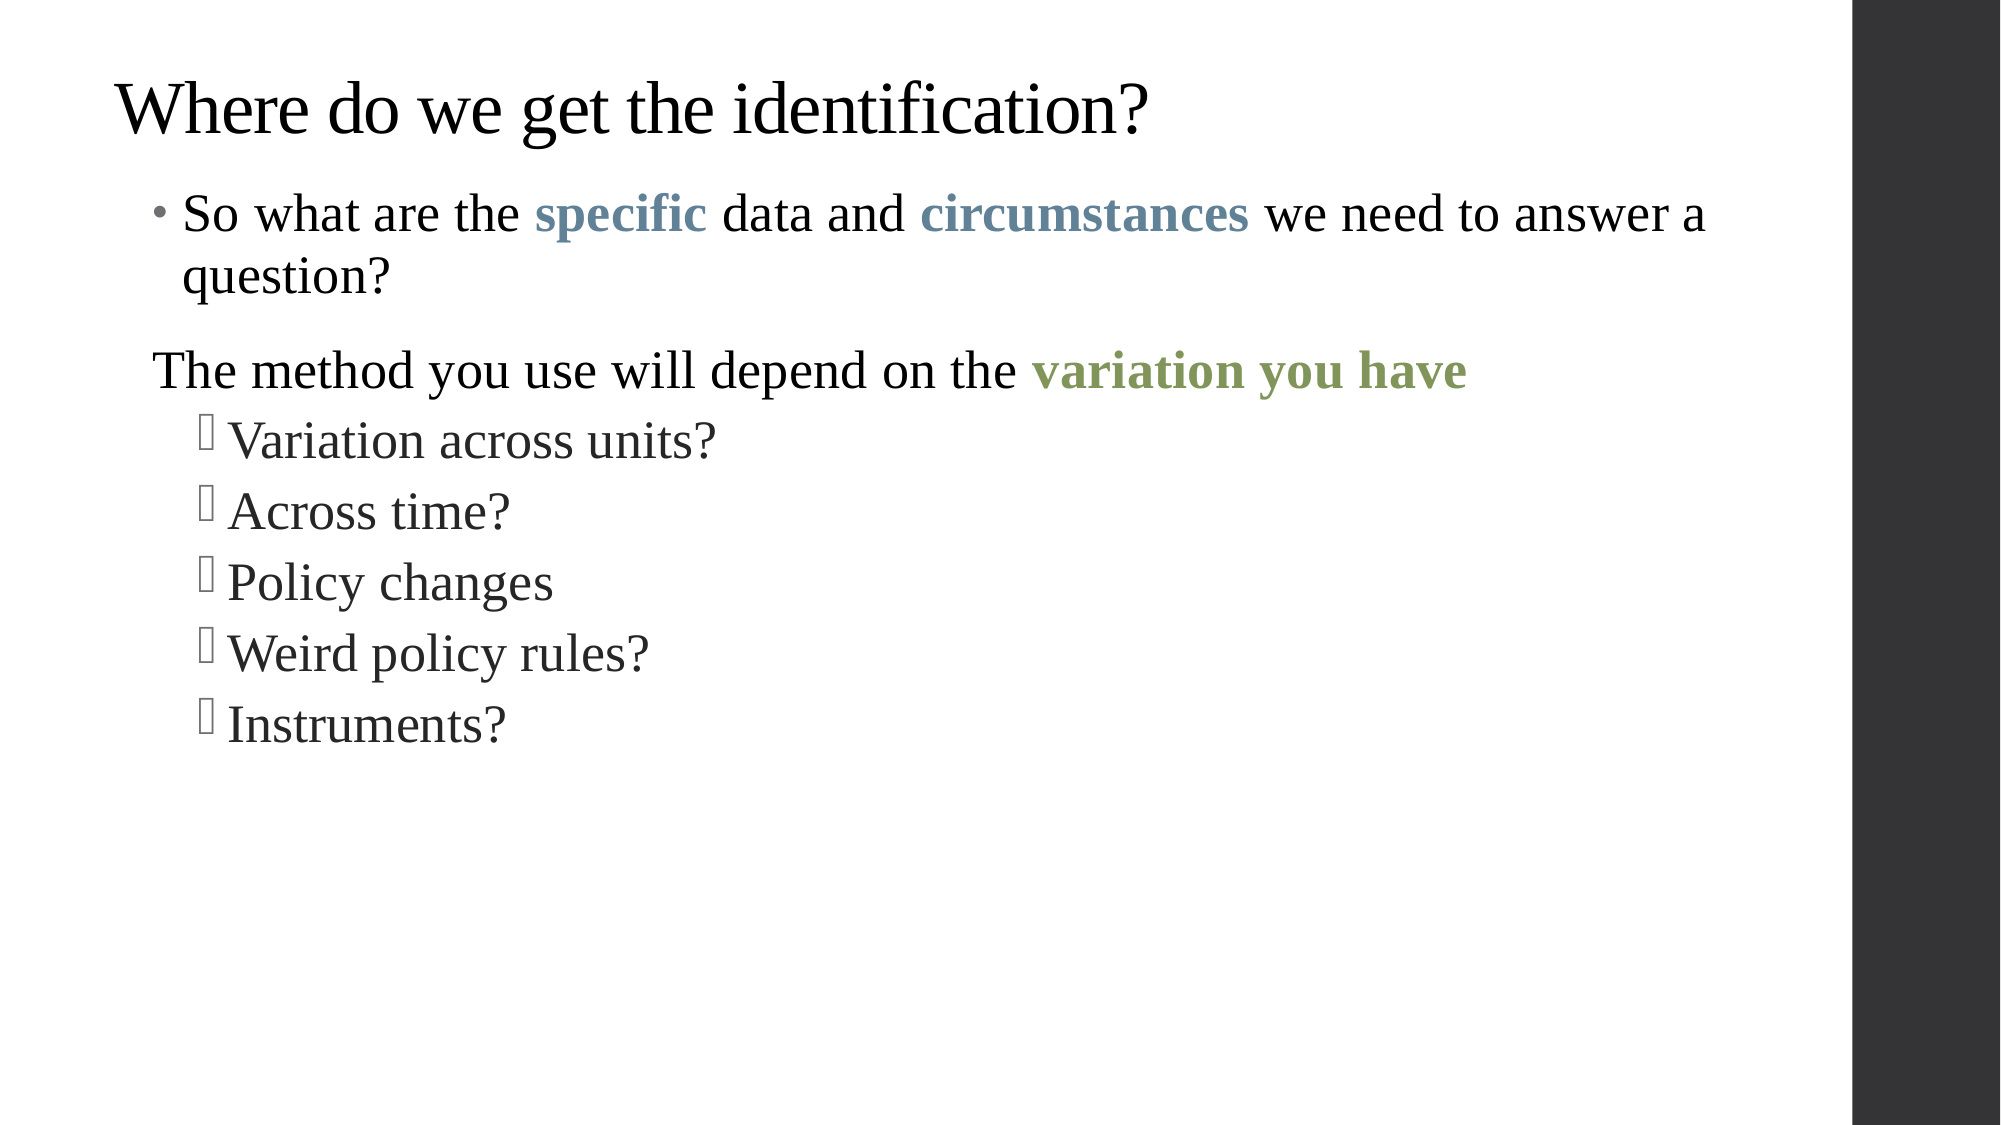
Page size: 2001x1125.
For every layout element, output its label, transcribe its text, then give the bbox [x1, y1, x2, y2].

list So what are the specific data and circumstances we need to answer a question? The method you use will depend on the variation you have Variation across units? Across time? Policy changes Weird policy rules? Instruments? [137, 174, 1743, 1019]
title Where do we get the identification? [99, 55, 1813, 158]
